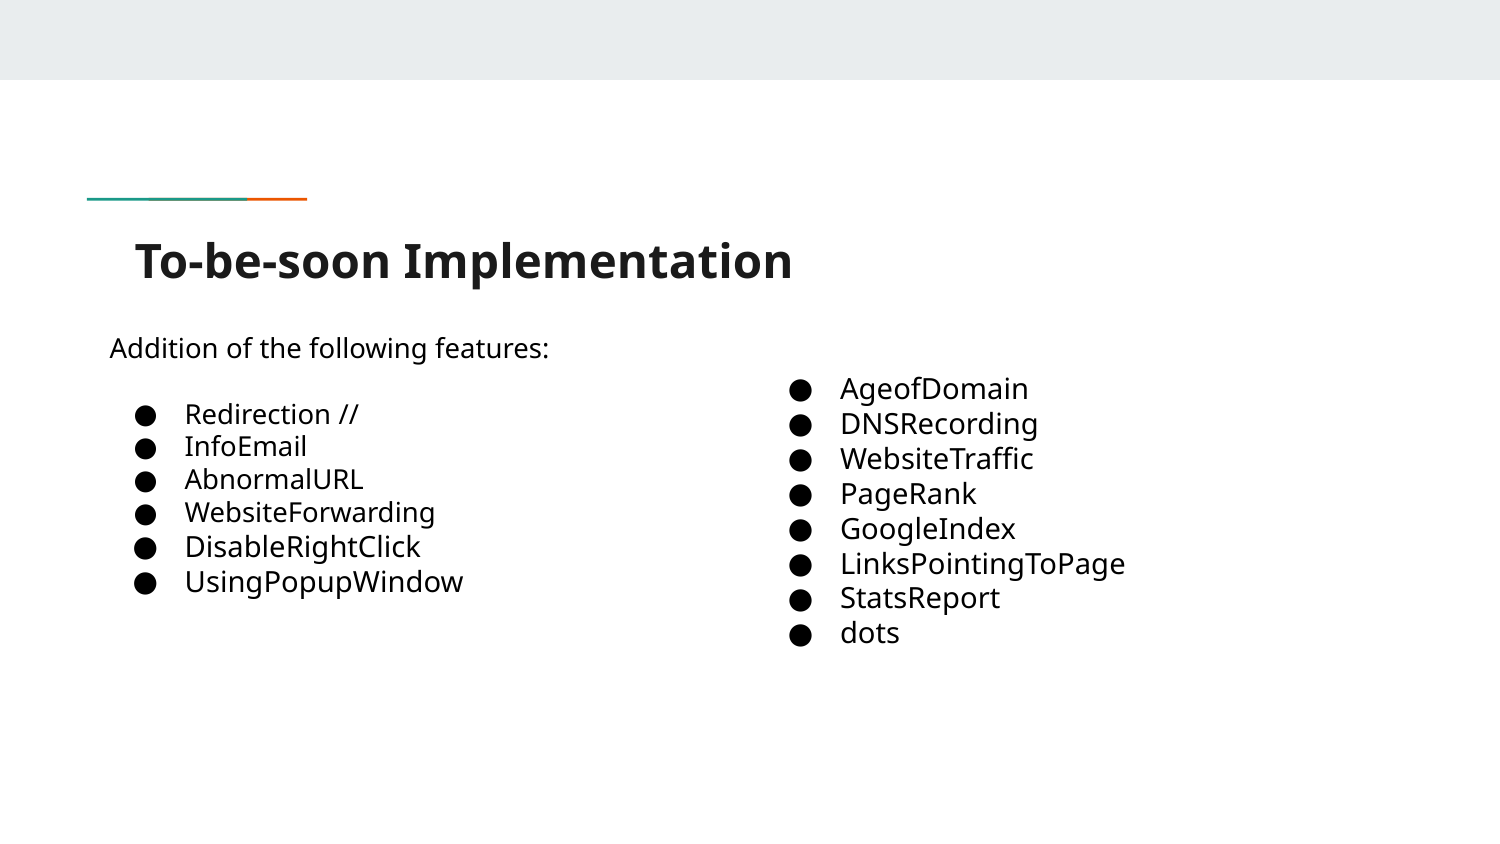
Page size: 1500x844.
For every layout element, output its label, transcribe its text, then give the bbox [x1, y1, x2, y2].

list Addition of the following features: Redirection // InfoEmail AbnormalURL WebsiteForwarding DisableRightClick UsingPopupWindow [94, 316, 706, 776]
title To-be-soon Implementation [119, 216, 1381, 305]
text_box AgeofDomain DNSRecording WebsiteTraffic PageRank GoogleIndex LinksPointingToPage StatsReport dots [749, 355, 1457, 700]
